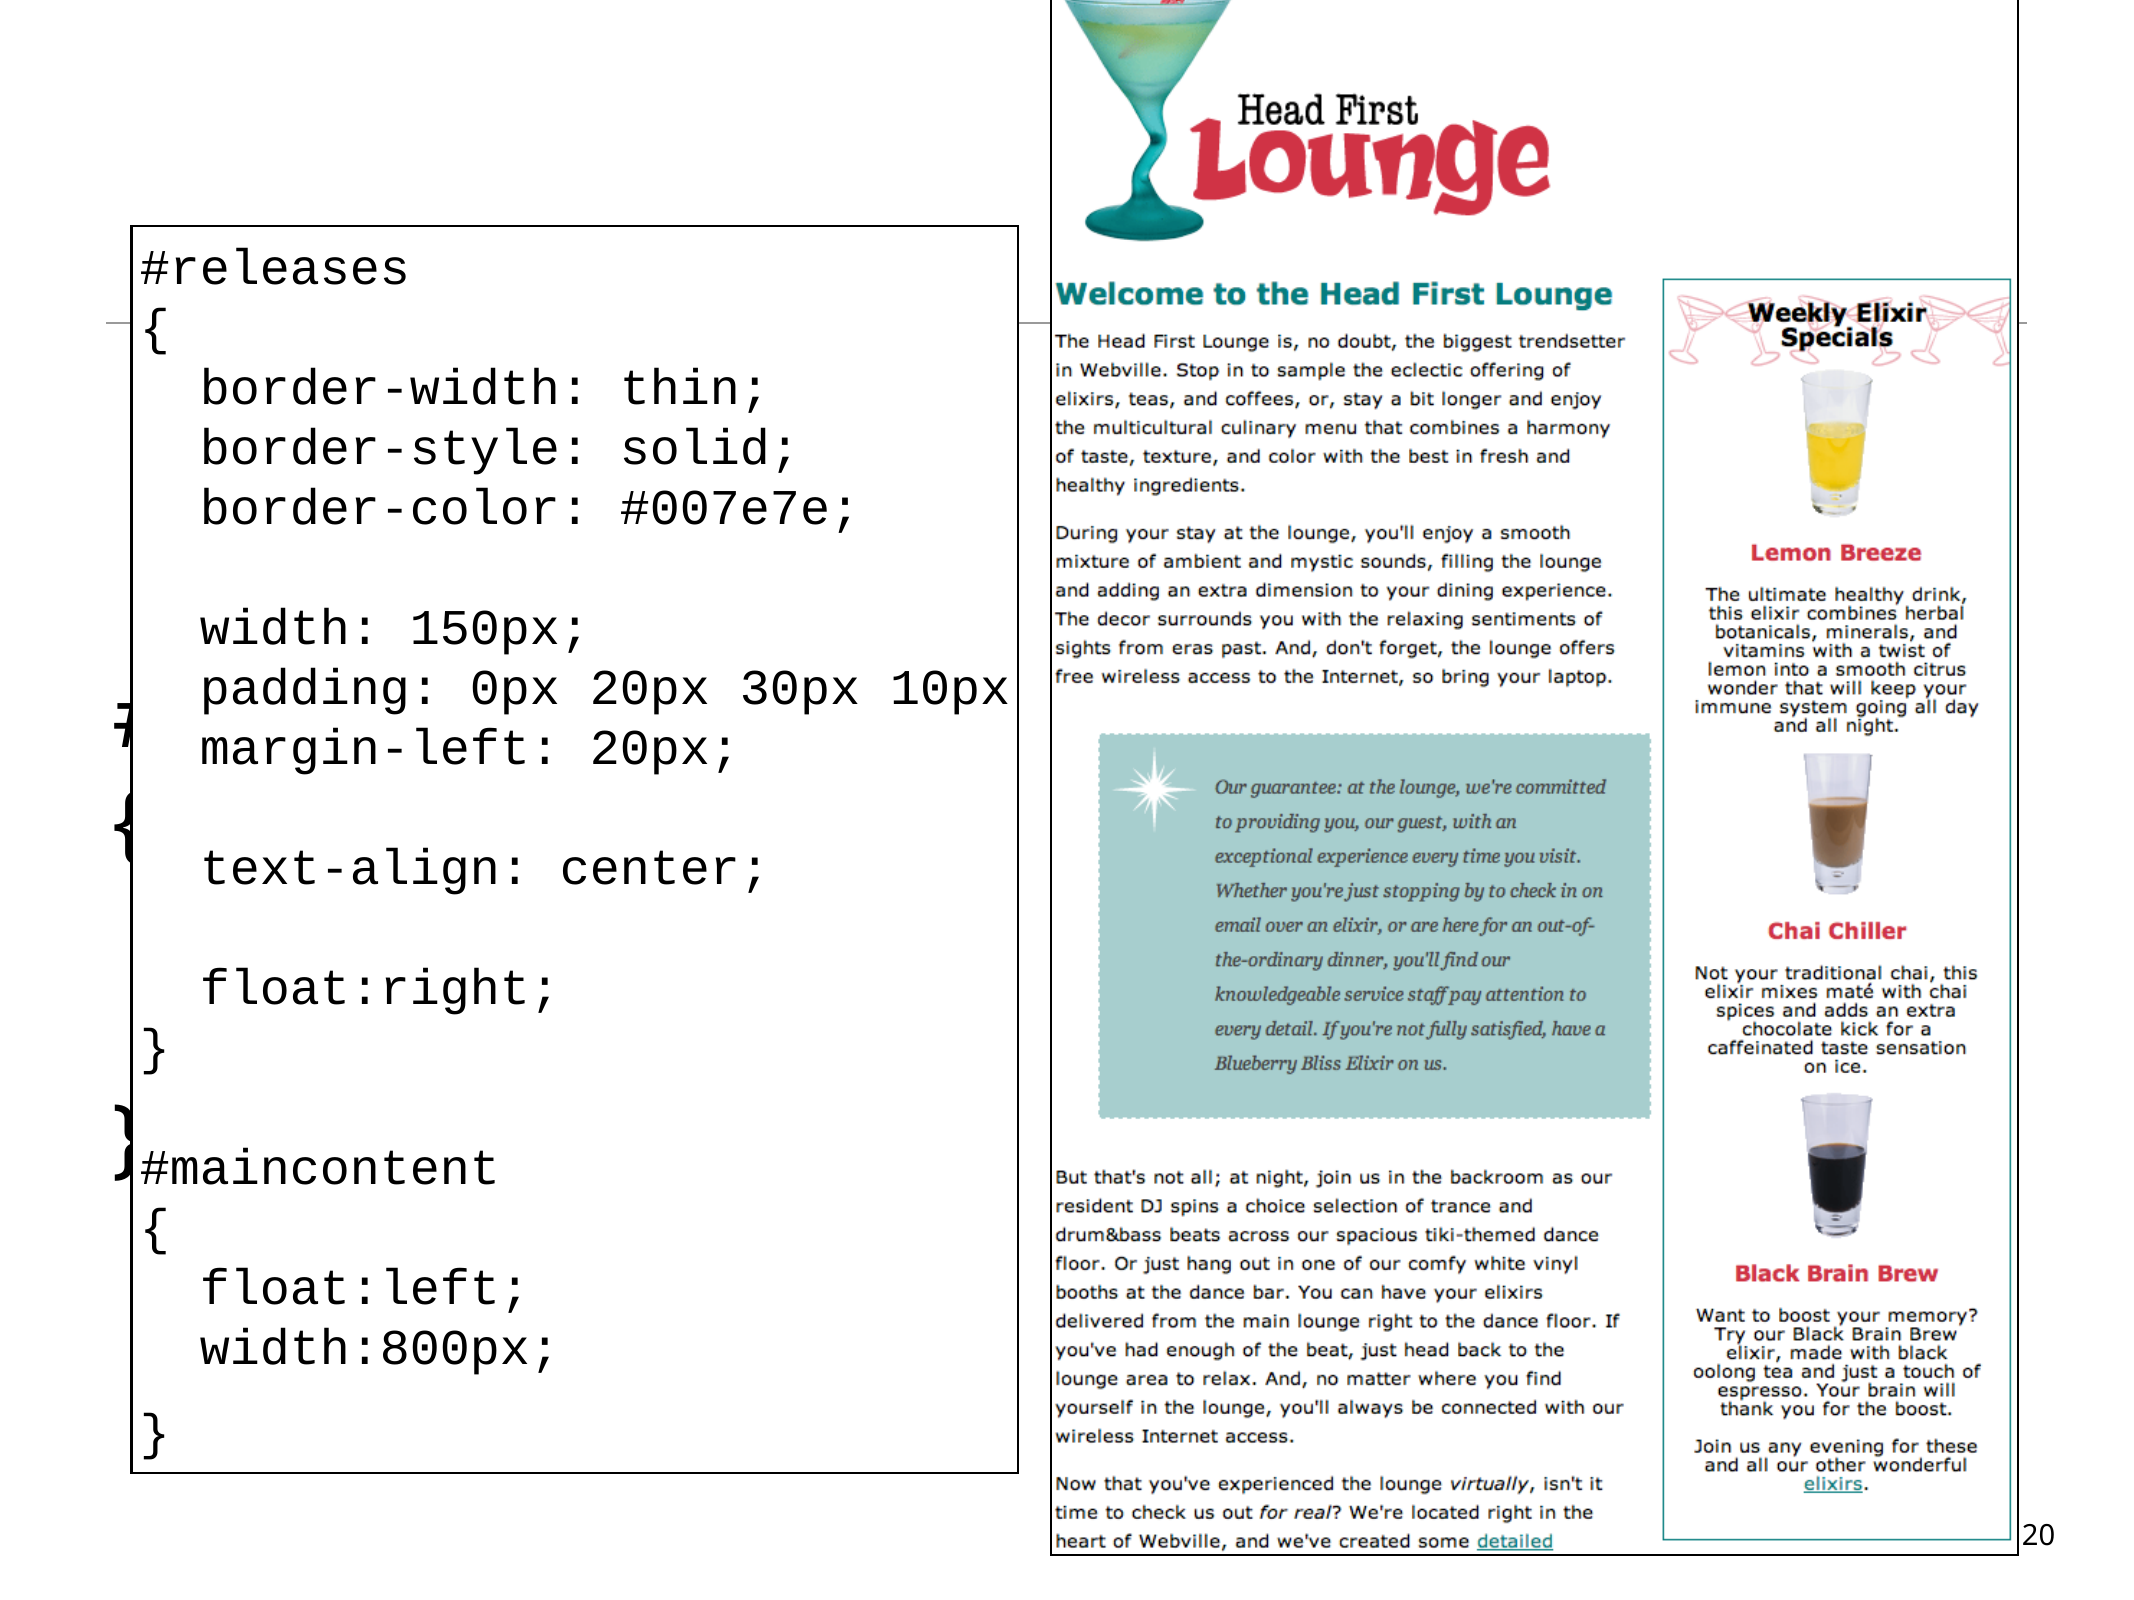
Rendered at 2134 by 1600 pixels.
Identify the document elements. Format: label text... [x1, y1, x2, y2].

text_box #maincontent { float:left; width:800px; } [103, 652, 131, 1194]
slide_number 20 [2011, 1507, 2065, 1559]
picture [1051, 0, 2017, 1555]
text_box #releases { border-width: thin; border-style: solid; border-color: #007e7e; width: 150px; padding: 0px 20px 30px 10px margin-left: 20px; text-align: center; float:right; } #maincontent { float:left; width:800px; } [131, 226, 1019, 1473]
